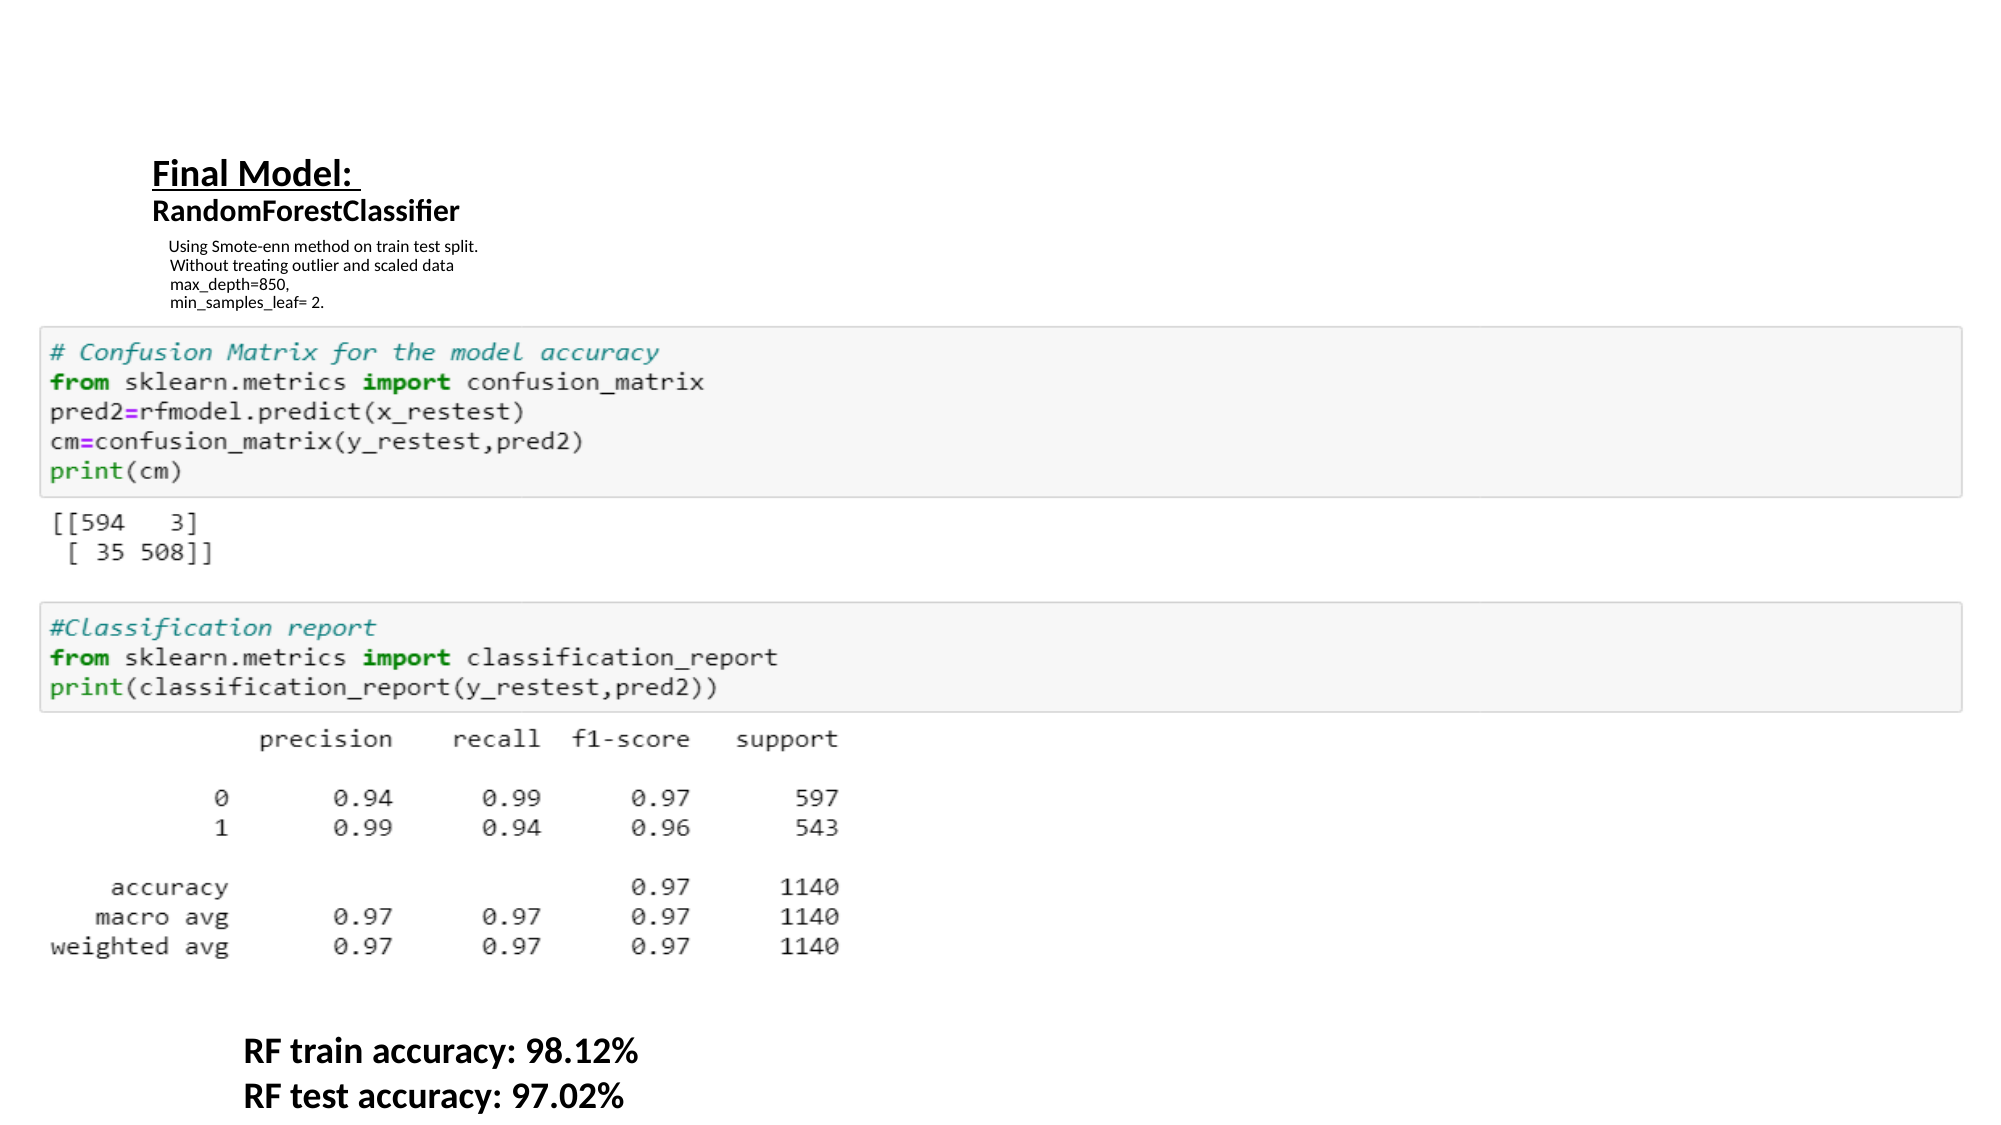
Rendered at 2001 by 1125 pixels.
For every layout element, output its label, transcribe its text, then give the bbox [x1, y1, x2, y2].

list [30, 313, 1984, 990]
title Final Model: RandomForestClassifier Using Smote-enn method on train test split. Without treating outlier and scaled data max_depth=850, min_samples_leaf= 2. [137, 104, 1863, 313]
text_box RF train accuracy: 98.12% ​ RF test accuracy: 97.02%​ [228, 1018, 679, 1124]
